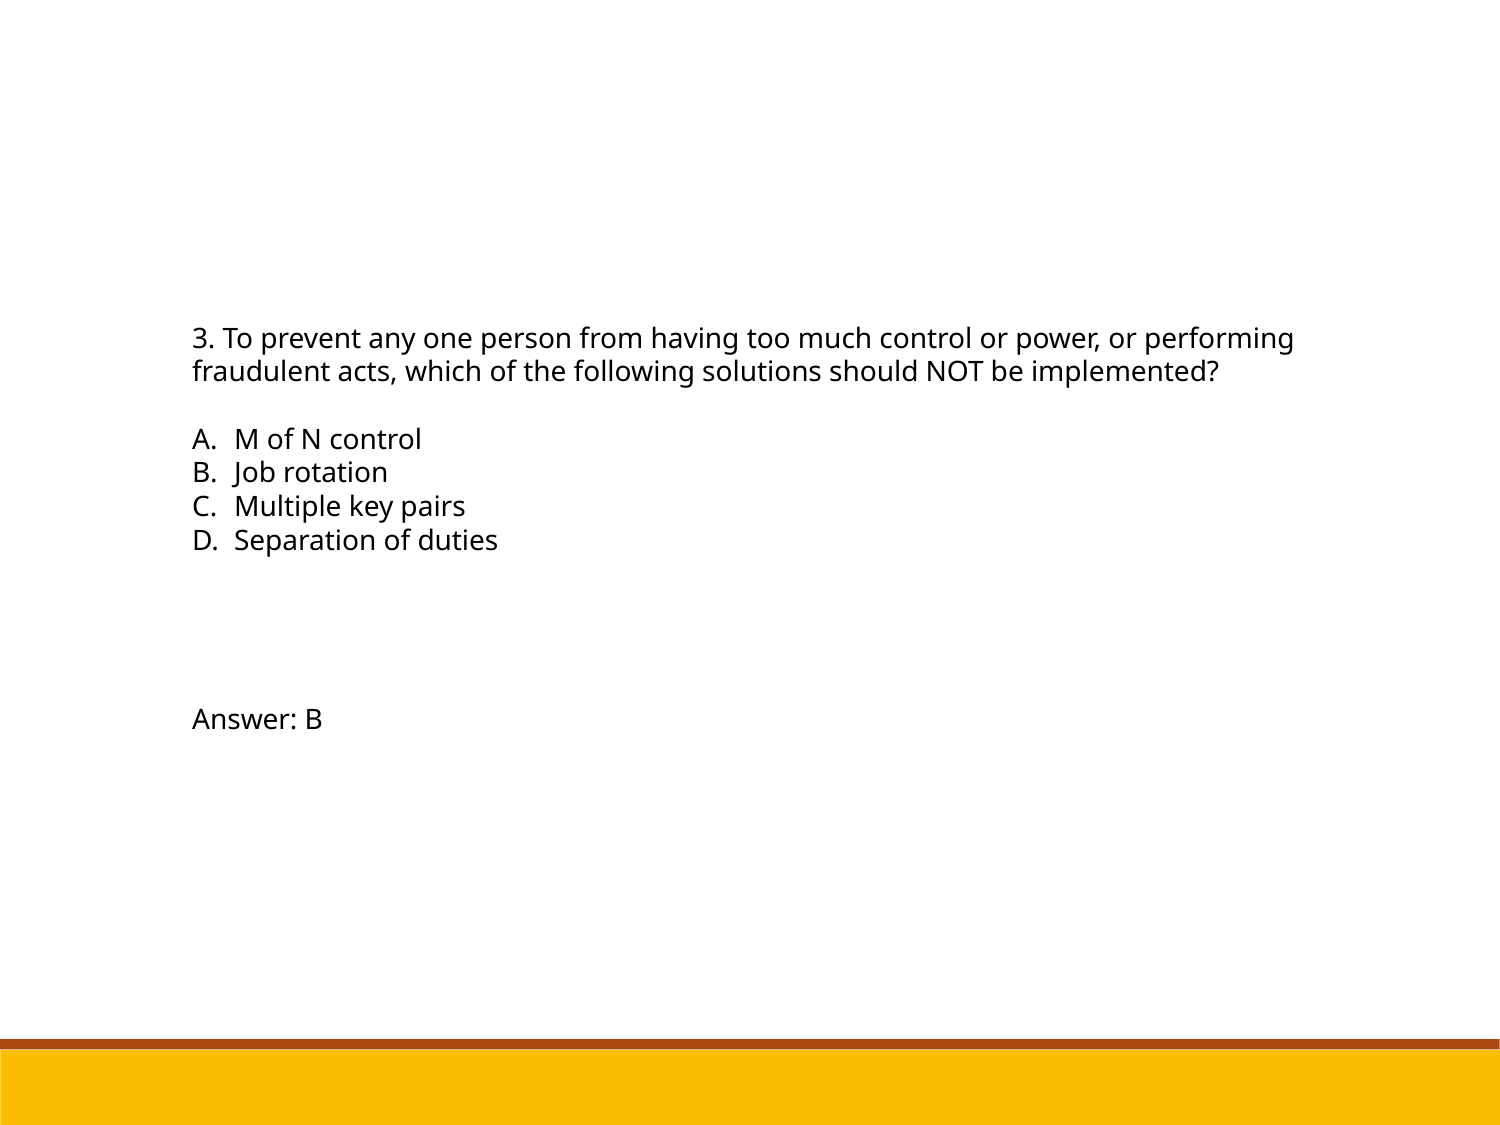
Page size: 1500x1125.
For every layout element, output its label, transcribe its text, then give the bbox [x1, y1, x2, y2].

text_box 3. To prevent any one person from having too much control or power, or performing fraudulent acts, which of the following solutions should NOT be implemented? M of N control Job rotation Multiple key pairs Separation of duties [177, 312, 1323, 564]
text_box Answer: B [177, 693, 1090, 743]
